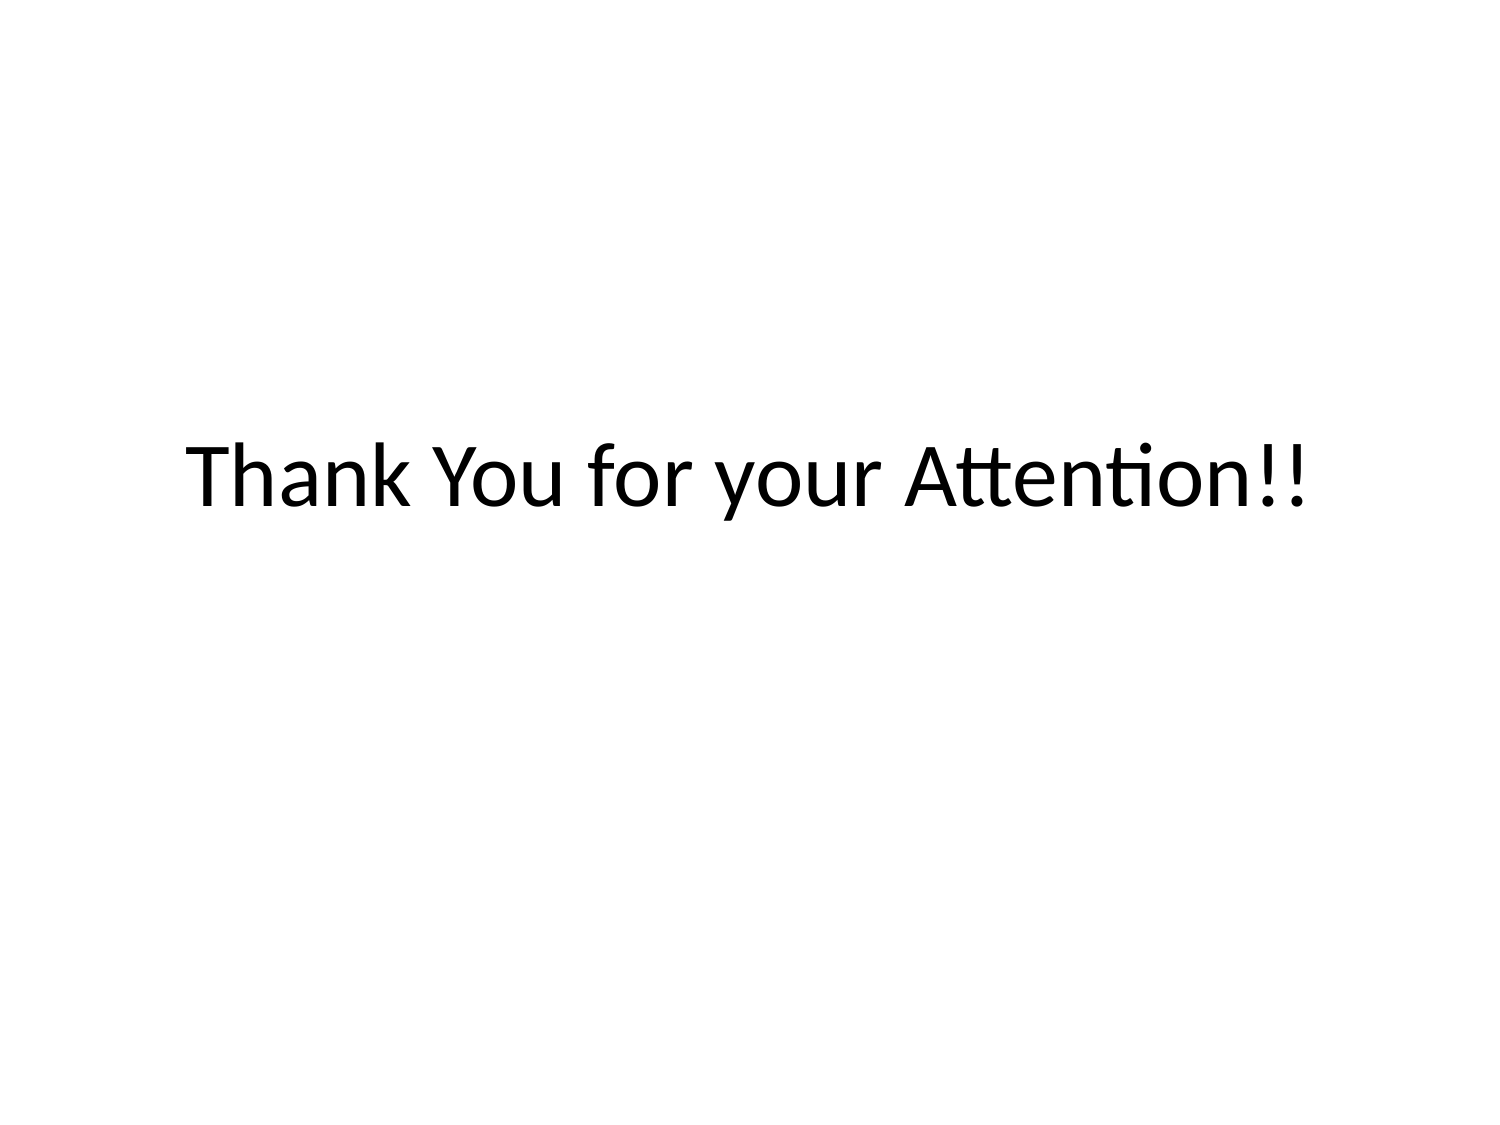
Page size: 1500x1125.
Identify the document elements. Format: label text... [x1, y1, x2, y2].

title Thank You for your Attention!! [112, 349, 1388, 591]
